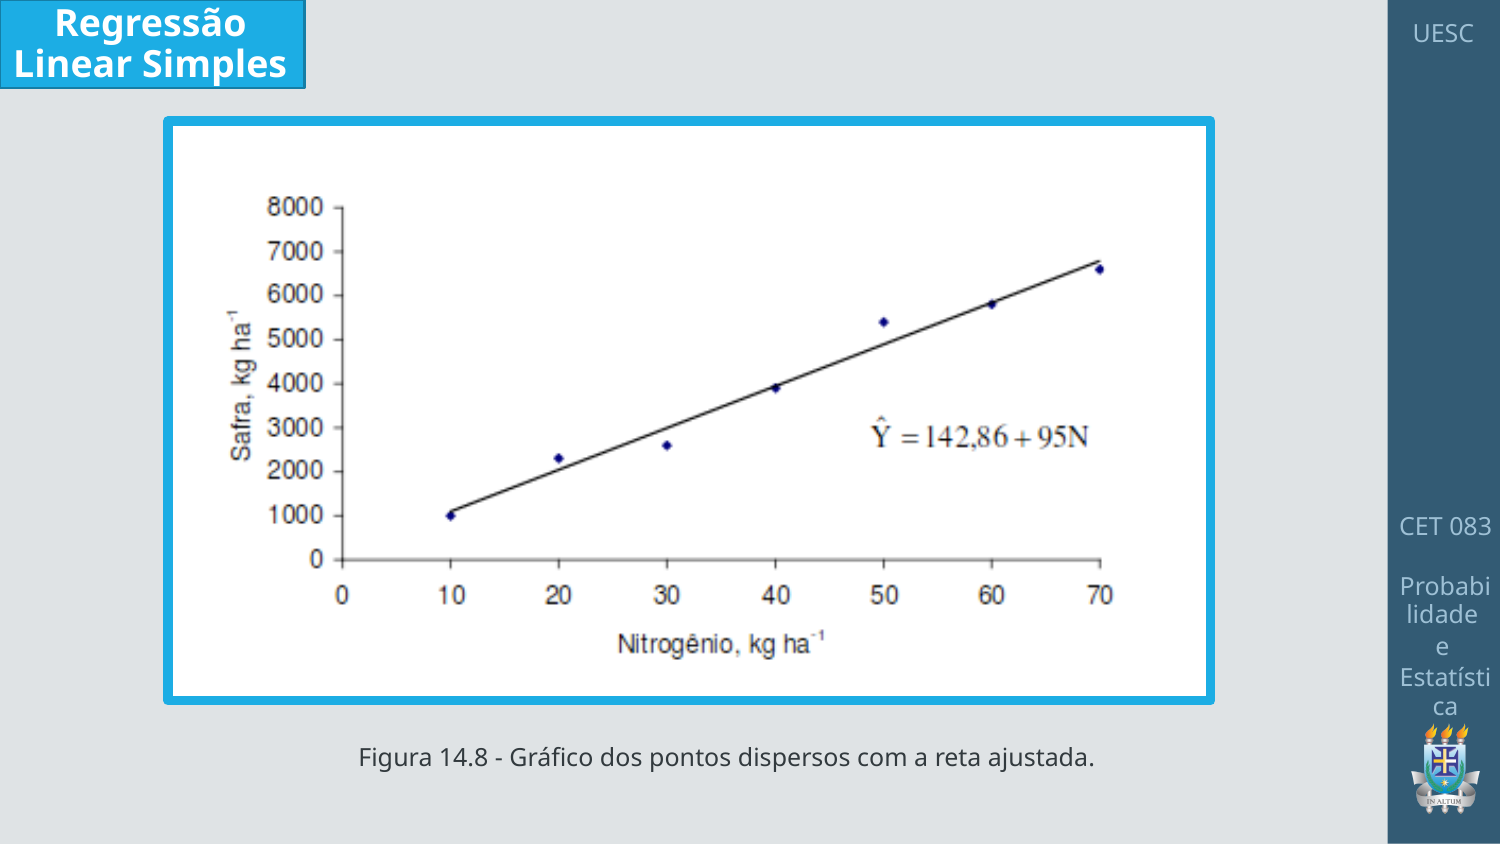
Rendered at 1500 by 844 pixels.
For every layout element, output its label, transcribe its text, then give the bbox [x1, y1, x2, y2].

text_box Figura 14.8 - Gráfico dos pontos dispersos com a reta ajustada. [343, 733, 1500, 822]
picture [1411, 723, 1480, 733]
picture [172, 125, 1207, 697]
text_box Regressão Linear Simples [0, 0, 318, 78]
text_box [0, 78, 305, 88]
